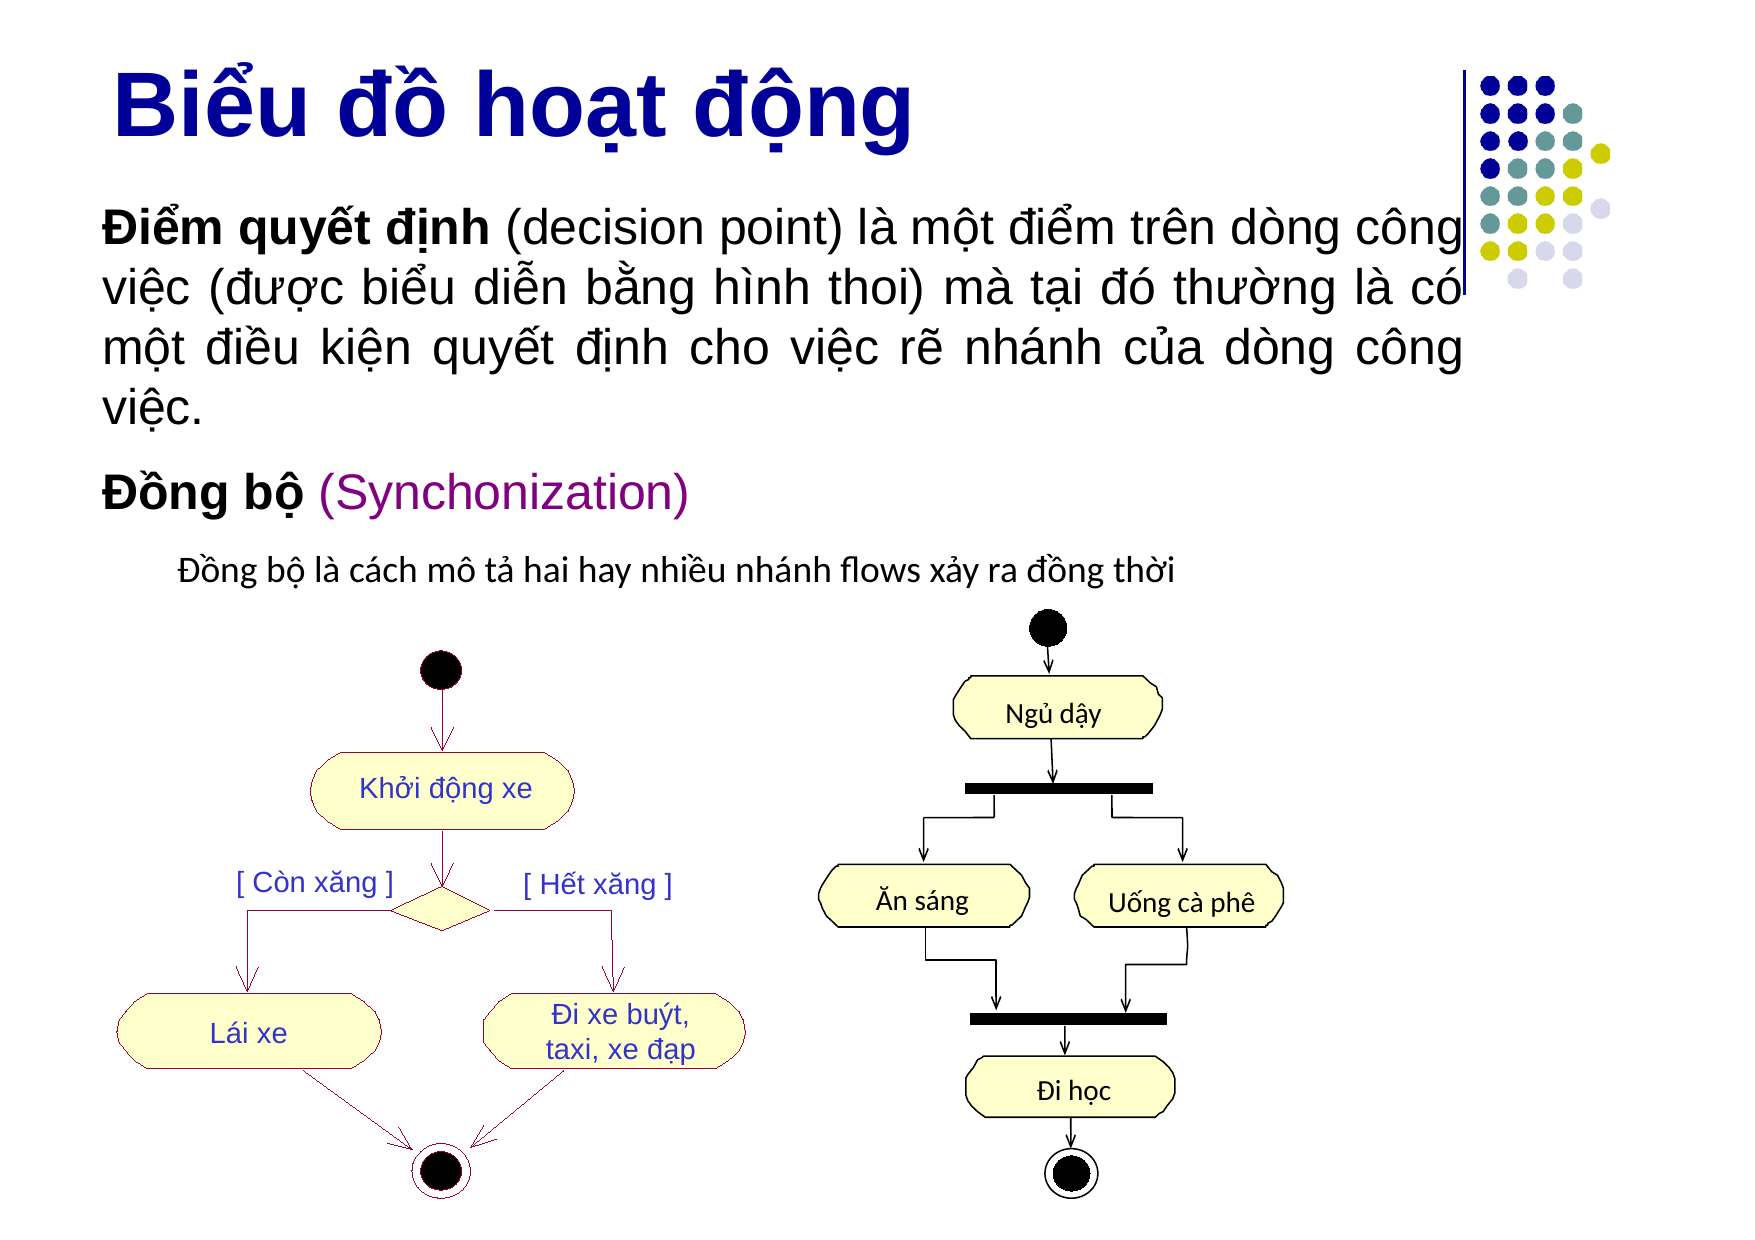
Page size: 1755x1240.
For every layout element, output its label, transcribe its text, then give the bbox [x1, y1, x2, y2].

picture [1562, 158, 1583, 179]
picture [1535, 186, 1555, 206]
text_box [818, 609, 1284, 1199]
picture [1590, 198, 1611, 219]
picture [1535, 76, 1555, 96]
picture [1507, 76, 1528, 96]
picture [1535, 213, 1555, 234]
picture [1562, 268, 1583, 289]
picture [1562, 241, 1583, 261]
list Điểm quyết định (decision point) là một điểm trên dòng công việc (được biểu diễn bằng hình thoi) mà tại đó thường là có một điều kiện quyết định cho việc rẽ nhánh của dòng công việc. Đồng bộ (Synchonization) Đồng bộ là cách mô tả hai hay nhiều nhánh flows xảy ra đồng thời [102, 194, 1465, 594]
picture [1508, 131, 1528, 151]
picture [1590, 143, 1611, 164]
picture [1535, 158, 1555, 179]
picture [1480, 213, 1500, 234]
picture [1480, 241, 1500, 261]
picture [1535, 131, 1555, 151]
picture [1507, 268, 1528, 289]
picture [1562, 186, 1583, 206]
picture [1562, 213, 1583, 234]
picture [1507, 241, 1528, 261]
picture [1480, 103, 1500, 124]
picture [1535, 103, 1555, 124]
picture [1480, 76, 1500, 96]
picture [1480, 158, 1500, 179]
picture [1535, 241, 1555, 261]
picture [1507, 103, 1528, 124]
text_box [116, 650, 746, 1199]
title Biểu đồ hoạt động [112, 44, 1030, 156]
picture [1507, 186, 1528, 206]
picture [1507, 213, 1528, 234]
picture [1480, 131, 1500, 151]
picture [1480, 186, 1500, 206]
picture [1507, 158, 1528, 179]
picture [1562, 103, 1583, 124]
picture [1562, 131, 1583, 151]
